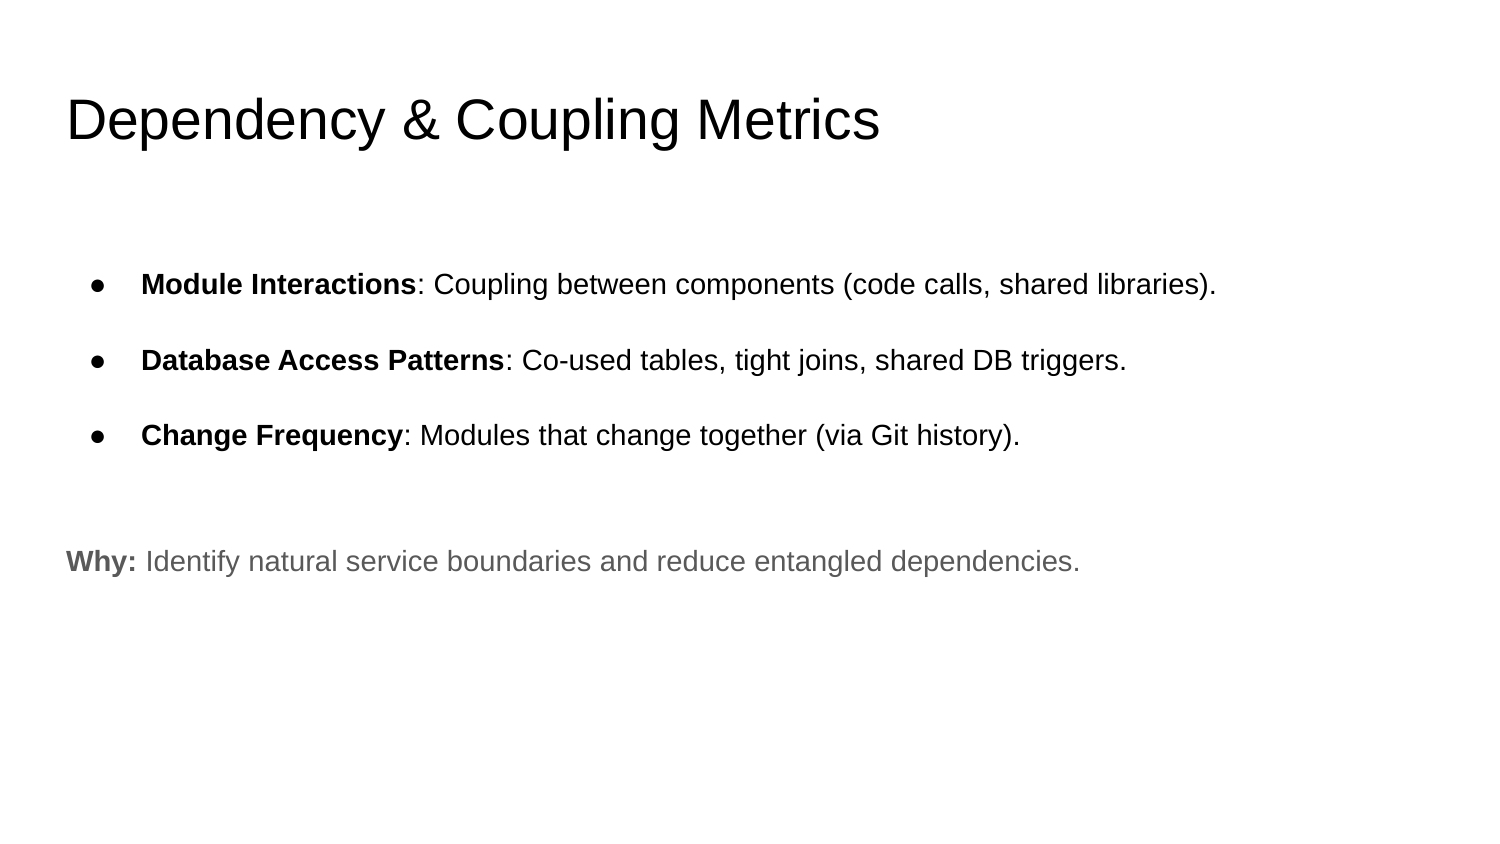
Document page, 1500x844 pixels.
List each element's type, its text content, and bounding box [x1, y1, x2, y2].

title Dependency & Coupling Metrics [51, 72, 1449, 167]
list Module Interactions: Coupling between components (code calls, shared libraries). Database Access Patterns: Co-used tables, tight joins, shared DB triggers. Change Frequency: Modules that change together (via Git history). Why: Identify natural service boundaries and reduce entangled dependencies. [51, 190, 1449, 752]
